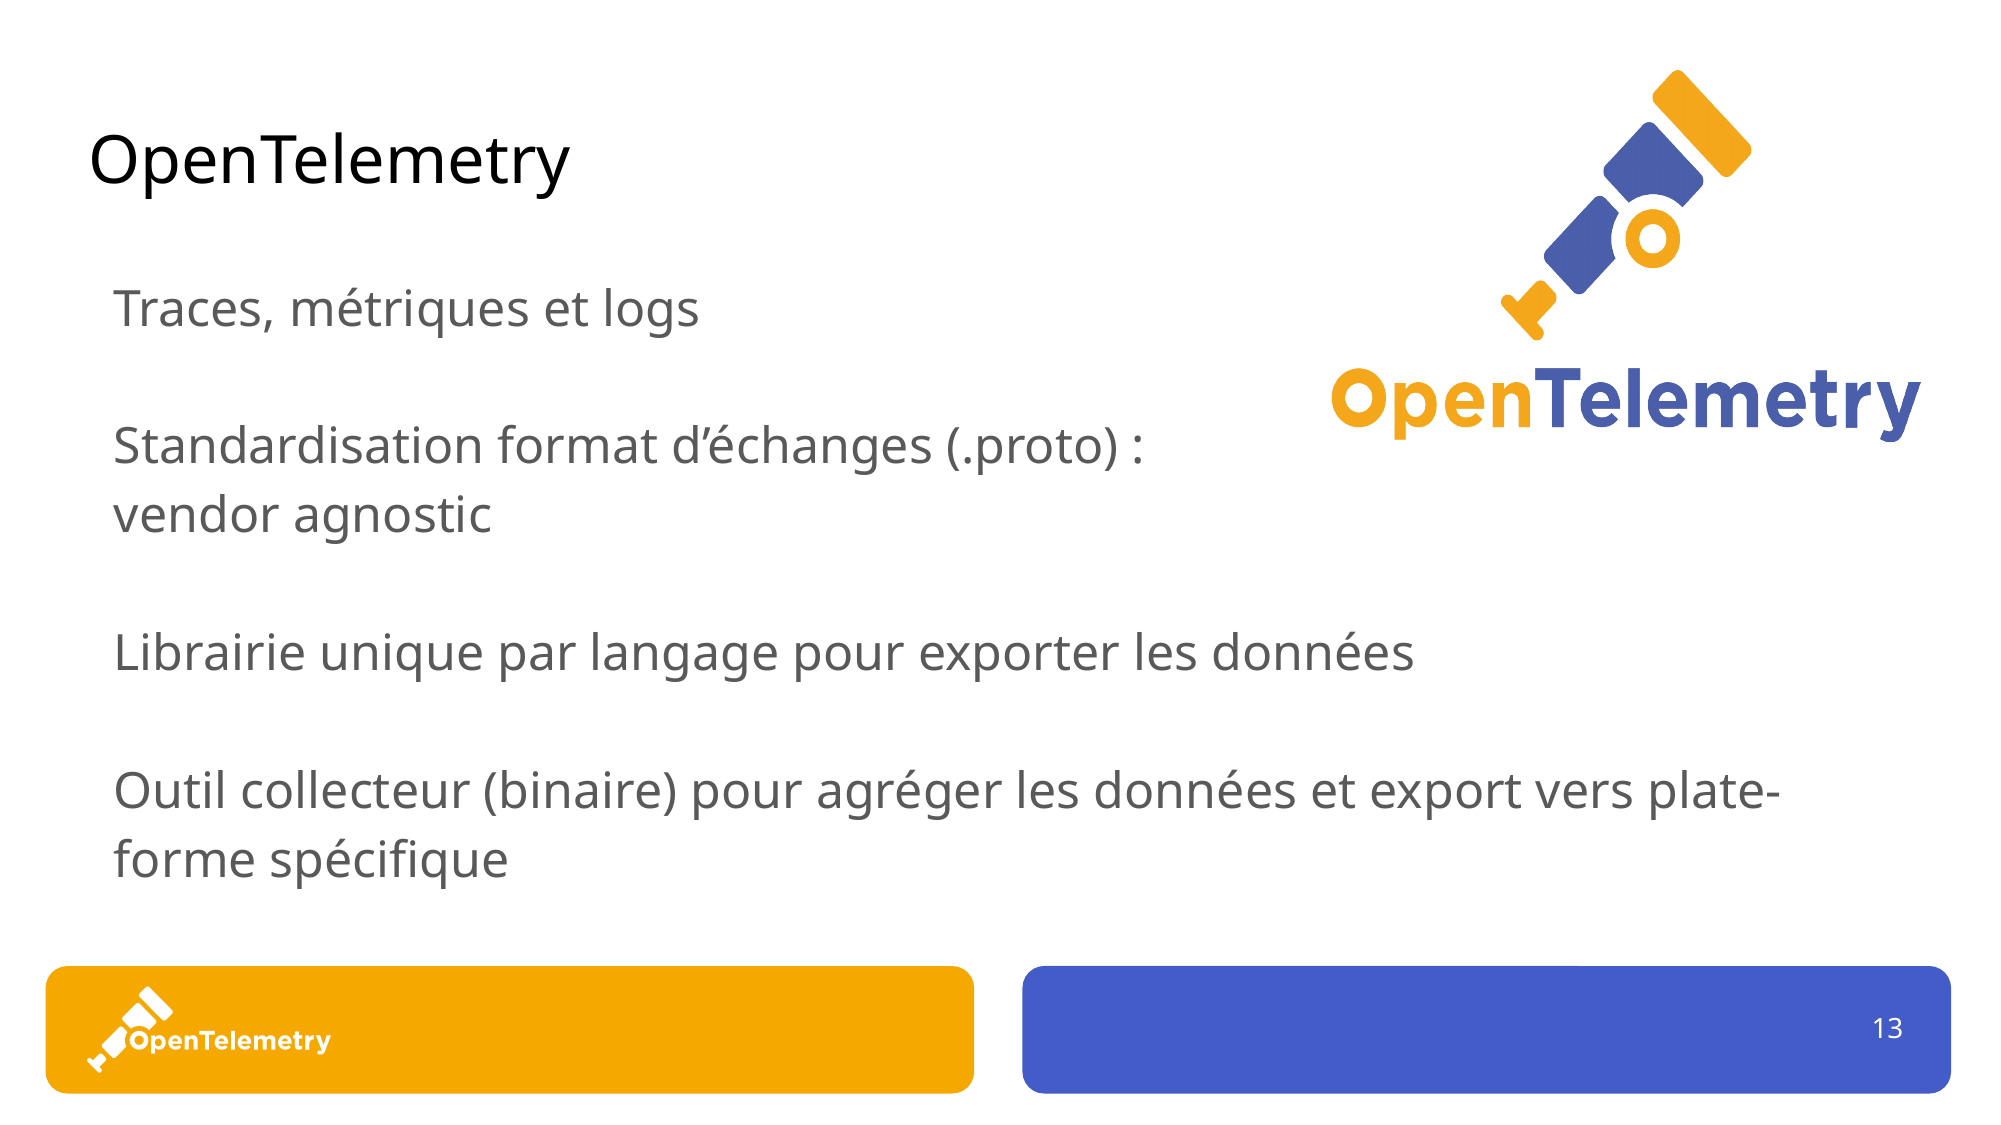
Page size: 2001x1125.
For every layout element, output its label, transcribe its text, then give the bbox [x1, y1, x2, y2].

list Traces, métriques et logs Standardisation format d’échanges (.proto) : vendor agnostic Librairie unique par langage pour exporter les données Outil collecteur (binaire) pour agréger les données et export vers plate-forme spécifique [68, 252, 1932, 924]
picture [1328, 68, 1925, 445]
picture [86, 986, 332, 1073]
title OpenTelemetry [68, 97, 1323, 223]
